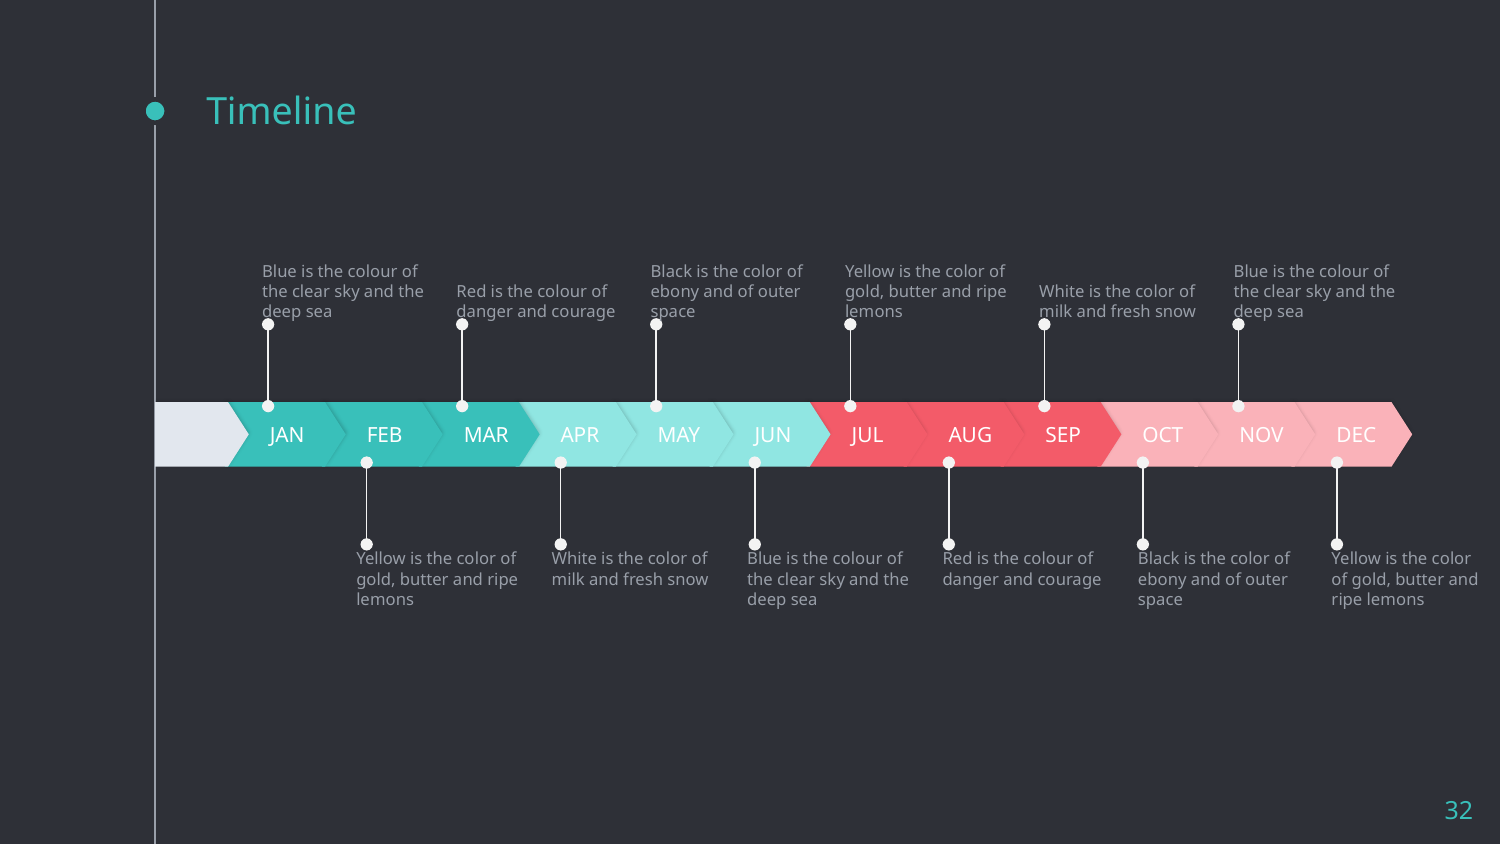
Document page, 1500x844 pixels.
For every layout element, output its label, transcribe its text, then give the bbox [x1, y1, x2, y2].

text_box White is the color of milk and fresh snow [551, 548, 736, 636]
text_box MAR [426, 402, 540, 467]
text_box Red is the colour of danger and courage [942, 548, 1127, 636]
text_box White is the color of milk and fresh snow [1039, 233, 1223, 321]
text_box JAN [232, 402, 346, 467]
text_box OCT [1103, 402, 1219, 467]
text_box Yellow is the color of gold, butter and ripe lemons [844, 233, 1029, 321]
text_box Red is the colour of danger and courage [456, 233, 640, 321]
text_box [155, 402, 249, 467]
text_box Black is the color of ebony and of outer space [650, 233, 835, 321]
text_box Blue is the colour of the clear sky and the deep sea [1233, 233, 1417, 321]
text_box Yellow is the color of gold, butter and ripe lemons [1331, 548, 1484, 636]
text_box Black is the color of ebony and of outer space [1137, 548, 1322, 636]
text_box AUG [909, 402, 1025, 467]
text_box MAY [620, 402, 734, 467]
text_box DEC [1297, 402, 1413, 467]
text_box Blue is the colour of the clear sky and the deep sea [262, 233, 446, 321]
text_box SEP [1006, 402, 1122, 467]
title Timeline [191, 90, 1317, 147]
text_box JUN [715, 402, 831, 467]
slide_number 32 [1398, 779, 1489, 832]
text_box Blue is the colour of the clear sky and the deep sea [747, 548, 931, 636]
text_box NOV [1200, 402, 1316, 467]
text_box APR [523, 402, 637, 467]
text_box Yellow is the color of gold, butter and ripe lemons [356, 548, 540, 636]
text_box JUL [812, 402, 928, 467]
text_box FEB [329, 402, 443, 467]
